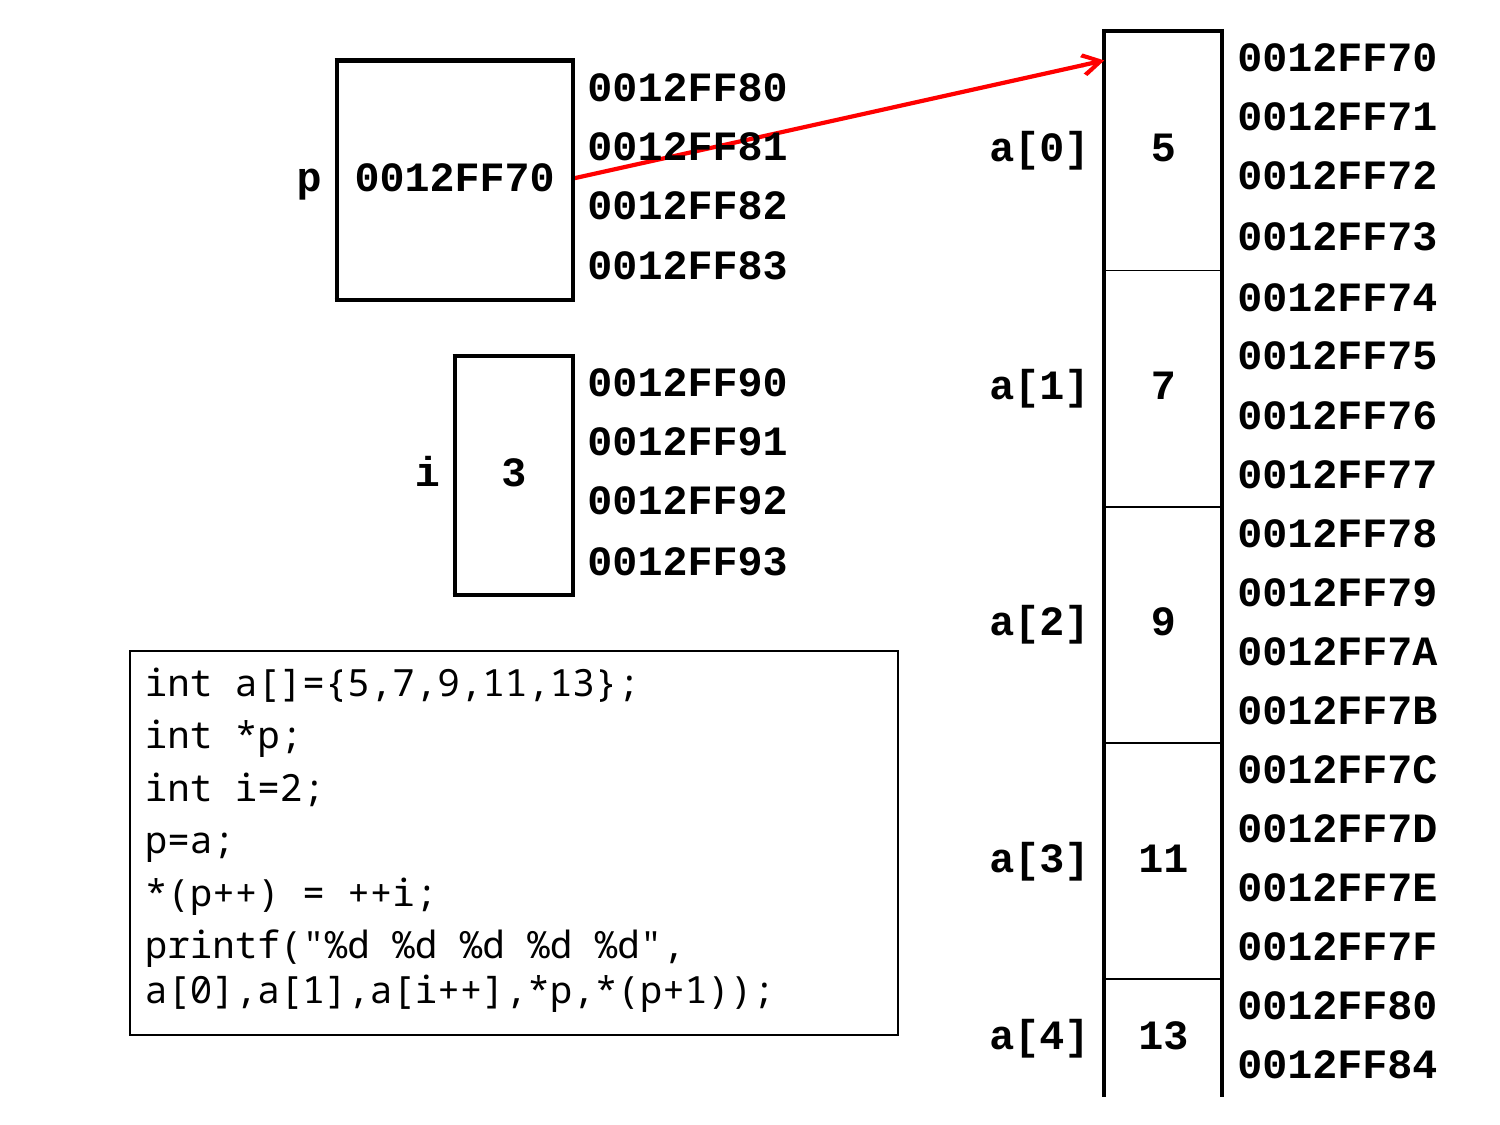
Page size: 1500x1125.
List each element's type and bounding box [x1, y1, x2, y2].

table_header [1224, 31, 1459, 90]
table_header [1106, 33, 1220, 270]
table_header [957, 31, 1102, 92]
table_header [457, 358, 571, 593]
table_header [575, 356, 809, 415]
table_cell [1106, 271, 1220, 506]
table_header [396, 356, 453, 595]
text_box [809, 54, 1105, 127]
table_cell [575, 120, 809, 300]
table_cell [1224, 90, 1459, 1097]
table_header [957, 62, 1102, 270]
table_cell [1106, 508, 1220, 742]
table_header [278, 60, 335, 300]
table_cell [1106, 980, 1220, 1097]
table_header [575, 60, 809, 120]
table_cell [1106, 744, 1220, 978]
list [129, 650, 898, 1036]
table_cell [957, 270, 1102, 1097]
table_header [339, 63, 571, 298]
table_cell [575, 415, 809, 595]
